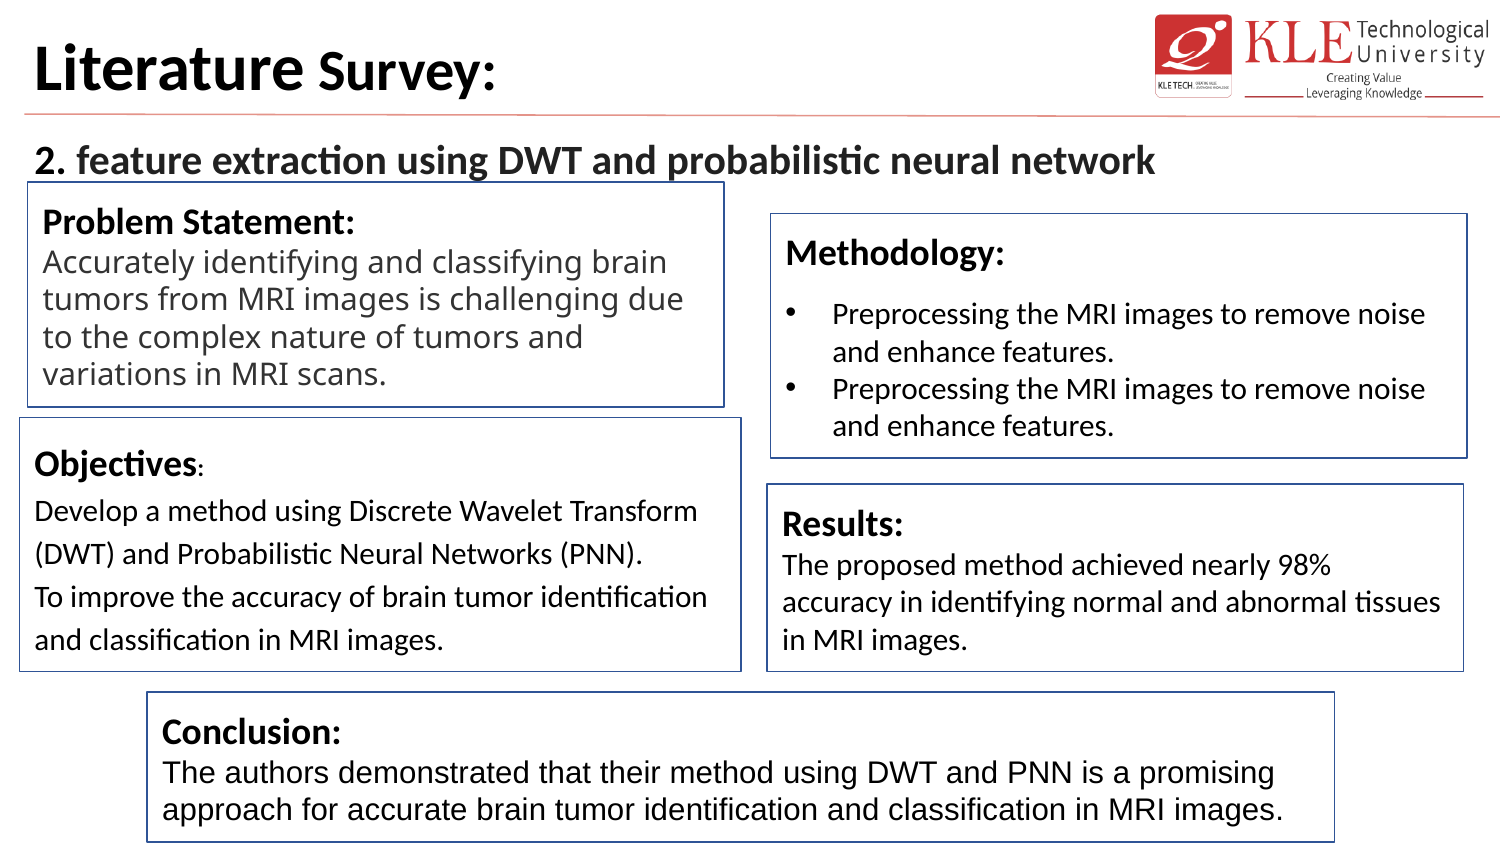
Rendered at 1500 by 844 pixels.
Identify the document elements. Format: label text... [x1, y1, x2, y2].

text_box 2. feature extraction using DWT and probabilistic neural network [19, 119, 1500, 199]
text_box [24, 9, 1500, 118]
text_box Problem Statement: Accurately identifying and classifying brain tumors from MRI images is challenging due to the complex nature of tumors and variations in MRI scans. [27, 199, 725, 407]
text_box Results: The proposed method achieved nearly 98% accuracy in identifying normal and abnormal tissues in MRI images. [767, 484, 1464, 672]
text_box Methodology: Preprocessing the MRI images to remove noise and enhance features. Preprocessing the MRI images to remove noise and enhance features. [770, 213, 1467, 459]
text_box Conclusion: The authors demonstrated that their method using DWT and PNN is a promising approach for accurate brain tumor identification and classification in MRI images. [147, 692, 1335, 843]
text_box Objectives: Develop a method using Discrete Wavelet Transform (DWT) and Probabilistic Neural Networks (PNN). To improve the accuracy of brain tumor identification and classification in MRI images. [19, 417, 741, 672]
